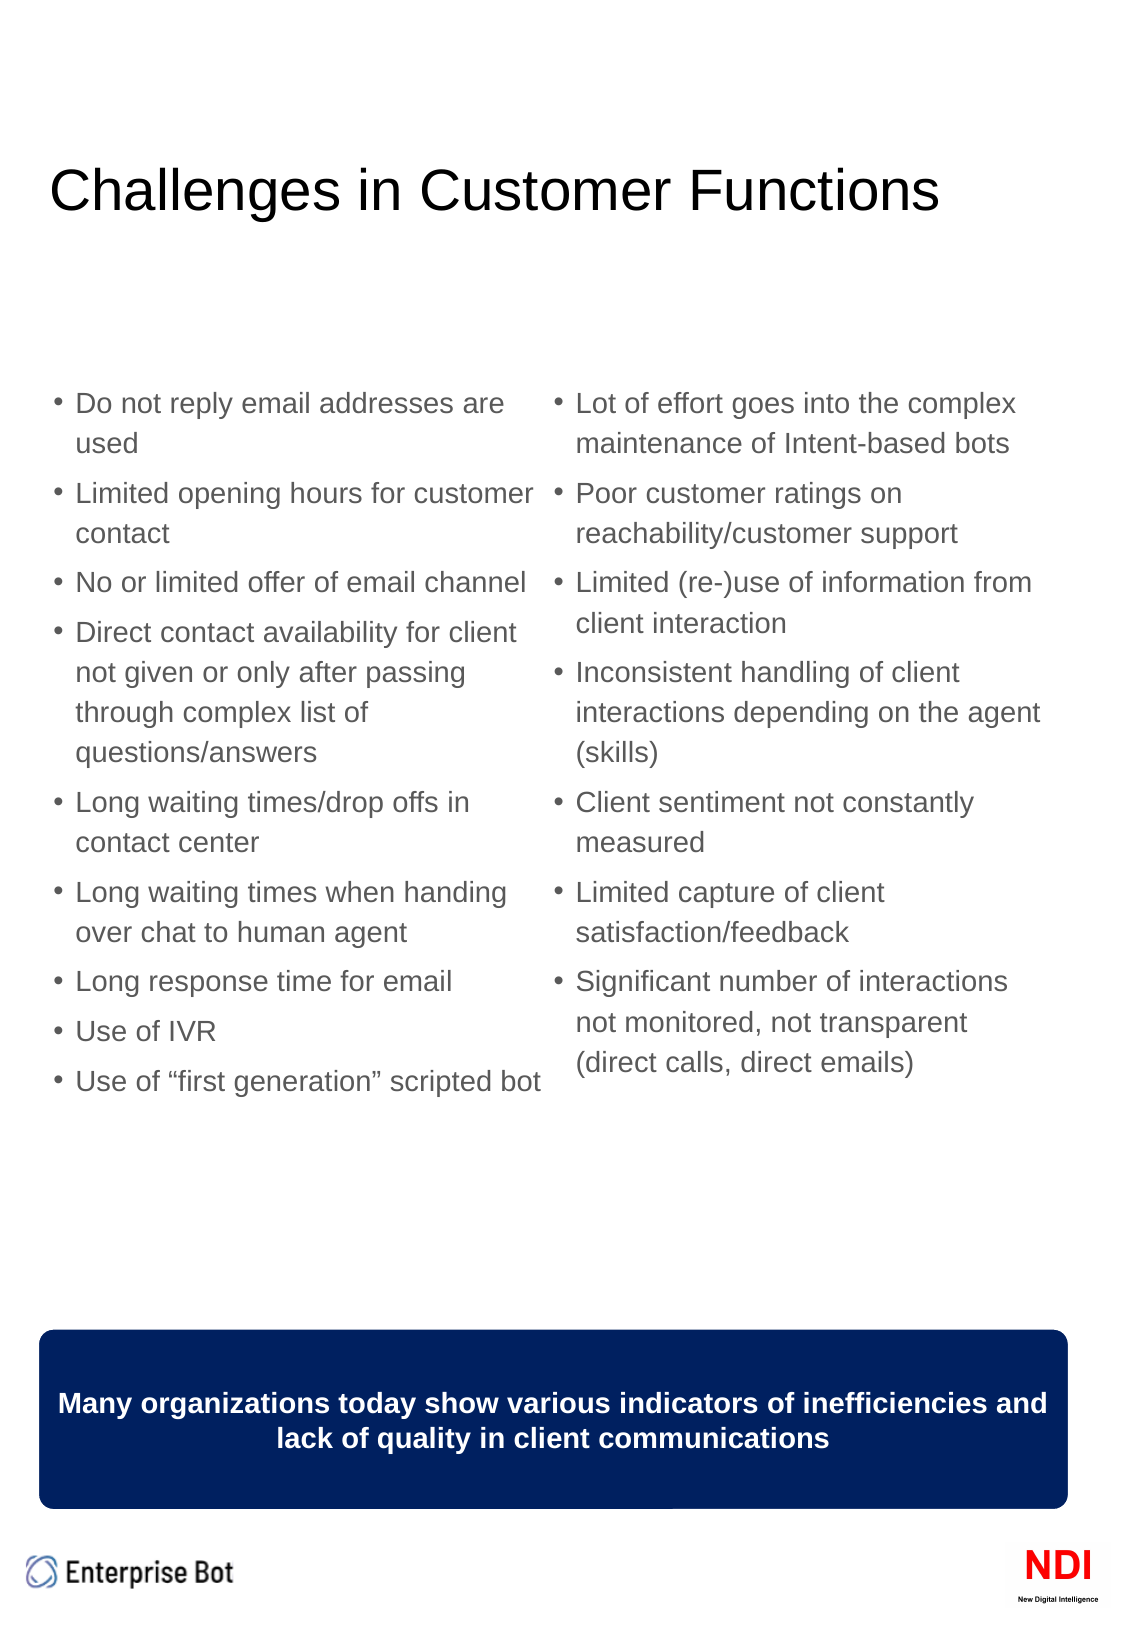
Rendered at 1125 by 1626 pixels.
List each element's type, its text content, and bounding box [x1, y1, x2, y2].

list Do not reply email addresses are used Limited opening hours for customer contact No or limited offer of email channel Direct contact availability for client not given or only after passing through complex list of questions/answers Long waiting times/drop offs in contact center Long waiting times when handing over chat to human agent Long response time for email Use of IVR Use of “first generation” scripted bot Lot of effort goes into the complex maintenance of Intent-based bots Poor customer ratings on reachability/customer support Limited (re-)use of information from client interaction Inconsistent handling of client interactions depending on the agent (skills) Client sentiment not constantly measured Limited capture of client satisfaction/feedback Significant number of interactions not monitored, not transparent (direct calls, direct emails) [38, 364, 1069, 1128]
text_box Many organizations today show various indicators of inefficiencies and lack of quality in client communications [38, 1328, 1069, 1510]
picture [7, 1542, 267, 1608]
text_box [33, 660, 548, 1049]
title Challenges in Customer Functions [38, 140, 1087, 322]
picture [1005, 1542, 1111, 1608]
